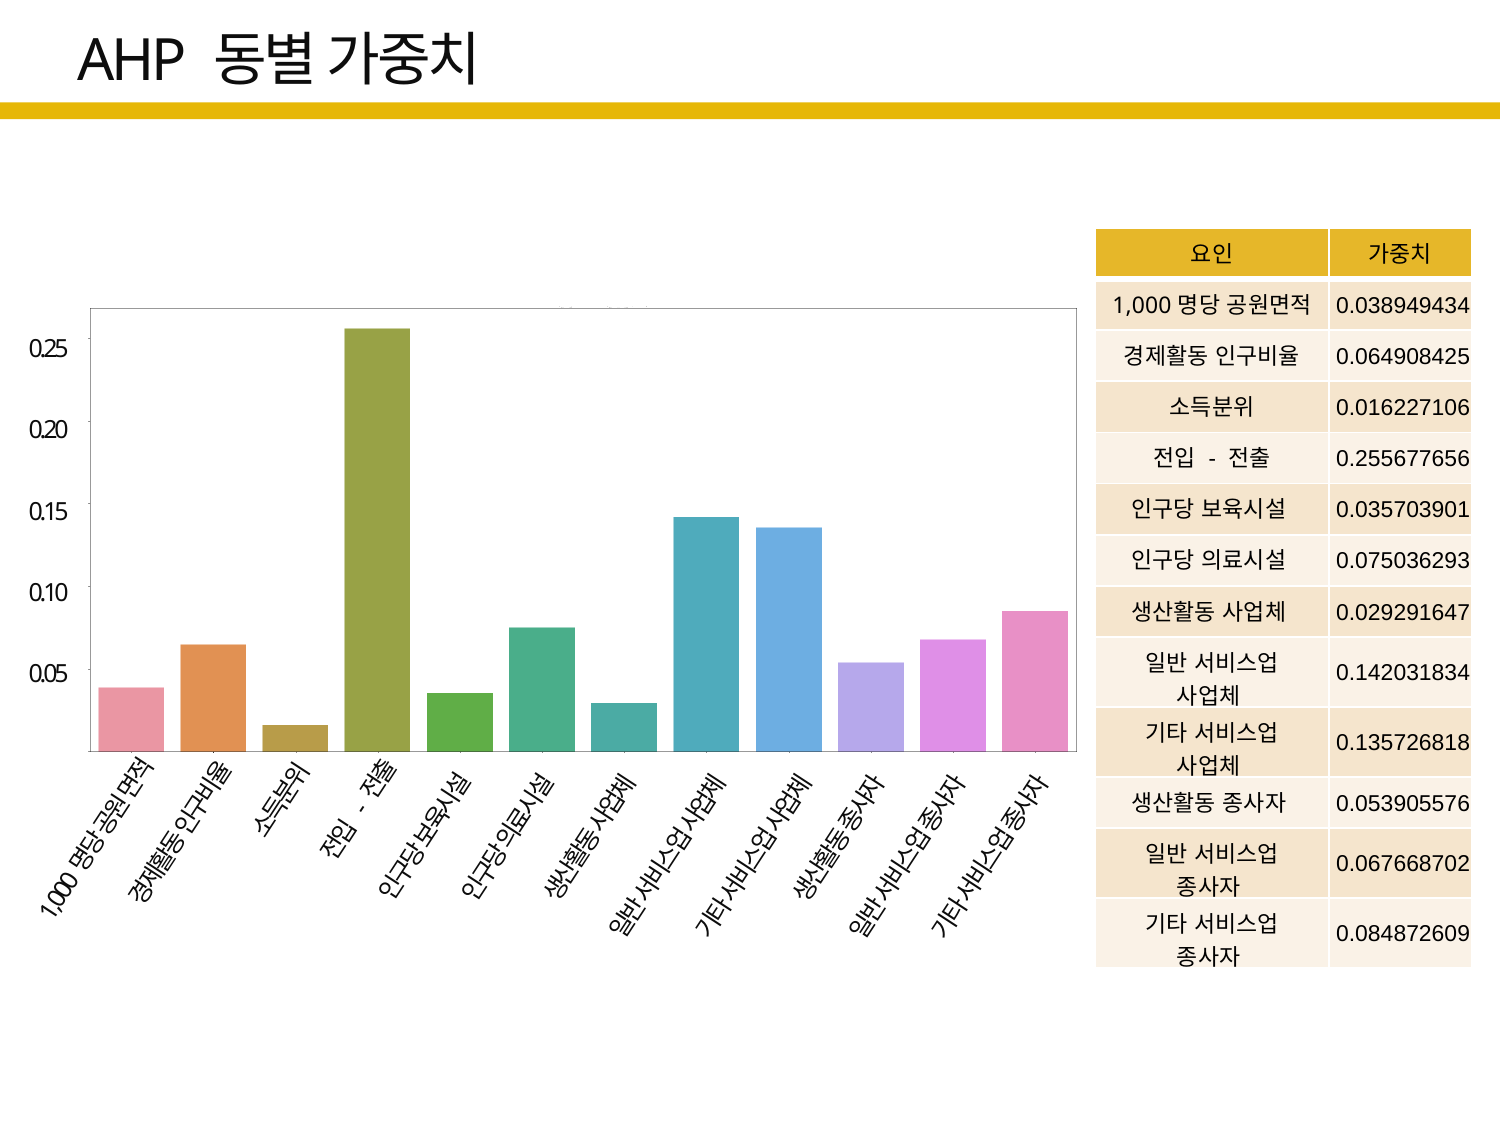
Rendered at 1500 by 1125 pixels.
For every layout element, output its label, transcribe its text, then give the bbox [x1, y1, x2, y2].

table_cell 소득분위 [1096, 382, 1328, 432]
table_cell 일반 서비스업 사업체 [1096, 638, 1328, 706]
table_cell 생산활동 종사자 [1096, 778, 1328, 827]
table_cell 0.053905576 [1330, 778, 1471, 827]
table_cell 생산활동 사업체 [1096, 587, 1328, 636]
table_cell 0.064908425 [1330, 331, 1471, 380]
table_cell 0.142031834 [1330, 638, 1471, 706]
table_cell 일반 서비스업 종사자 [1096, 829, 1328, 897]
table_cell 인구당 보육시설 [1096, 484, 1328, 534]
table_cell 0.084872609 [1330, 899, 1471, 967]
table_cell 0.016227106 [1330, 382, 1471, 432]
table_cell 경제활동 인구비율 [1096, 331, 1328, 380]
table_cell 0.075036293 [1330, 536, 1471, 585]
table_cell 0.038949434 [1330, 282, 1471, 329]
table_cell 0.135726818 [1330, 708, 1471, 776]
table_cell 0.035703901 [1330, 484, 1471, 534]
table_cell 전입 - 전출 [1096, 433, 1328, 483]
table_cell 인구당 의료시설 [1096, 536, 1328, 585]
table_cell 0.255677656 [1330, 433, 1471, 483]
table_header 가중치 [1330, 229, 1471, 276]
table_cell 0.067668702 [1330, 829, 1471, 897]
table_cell 0.029291647 [1330, 587, 1471, 636]
text_box AHP 동별 가중치 [62, 15, 496, 100]
table_cell 기타 서비스업 사업체 [1096, 708, 1328, 776]
text_box [0, 101, 1500, 120]
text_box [15, 306, 1079, 967]
table_cell 1,000명당 공원면적 [1096, 282, 1328, 329]
table_header 요인 [1096, 229, 1328, 276]
table_cell 기타 서비스업 종사자 [1096, 899, 1328, 967]
